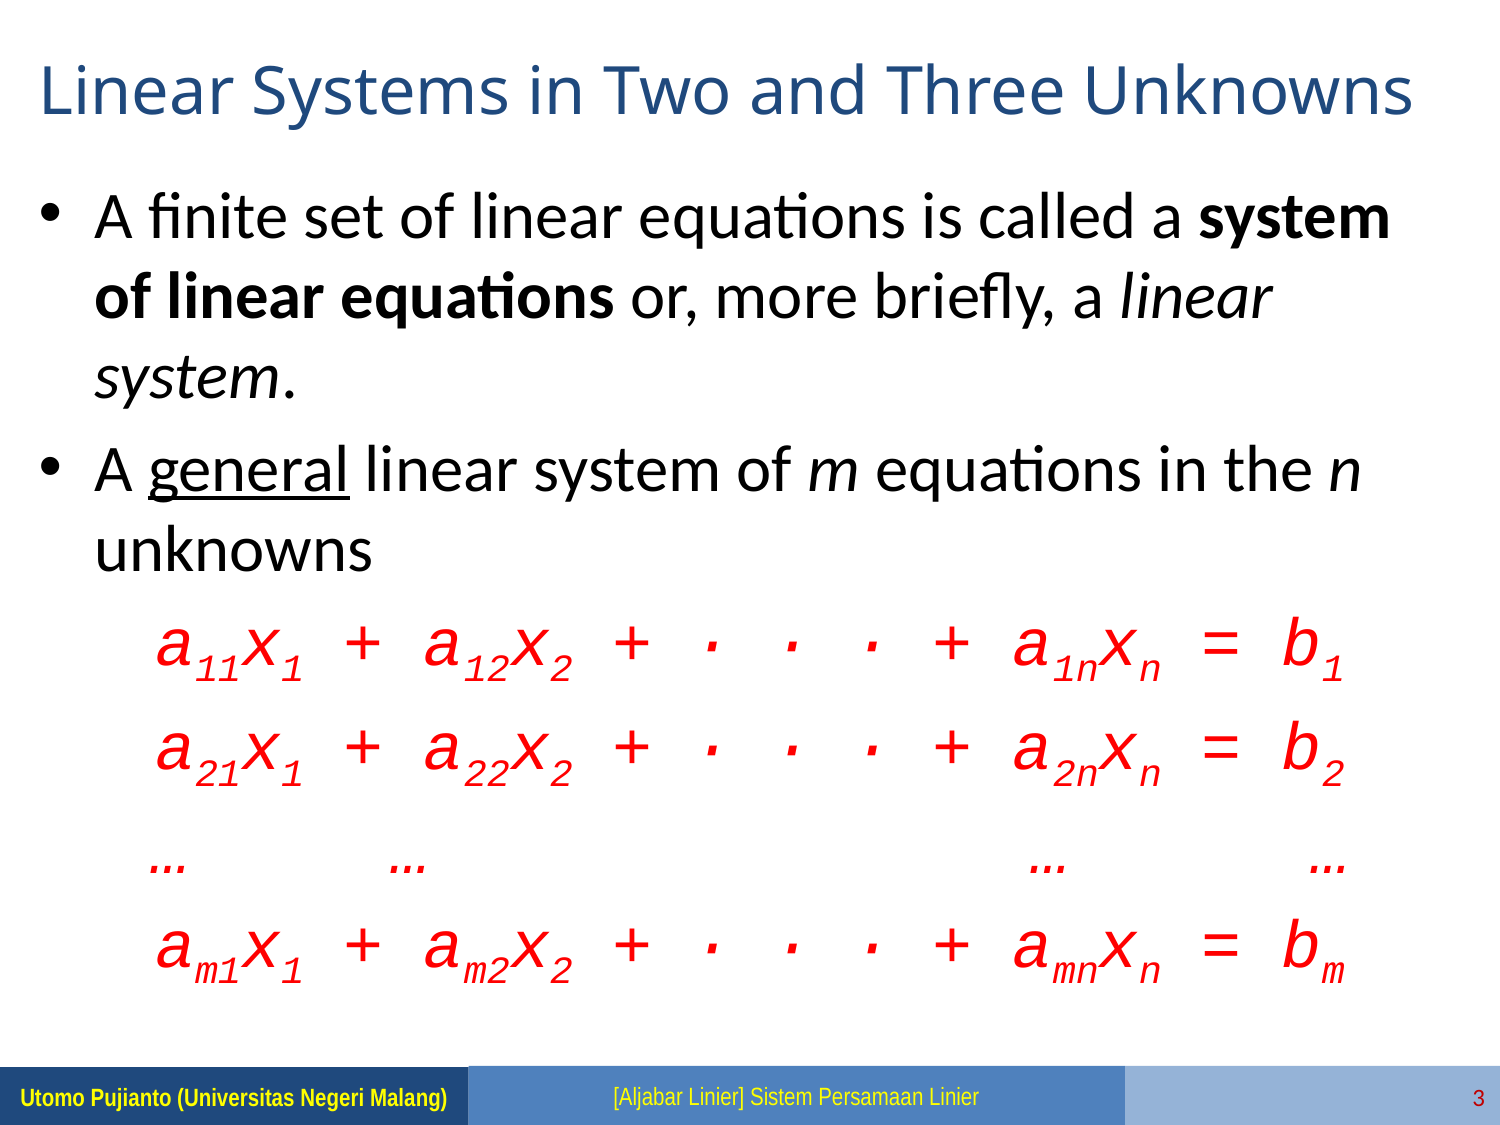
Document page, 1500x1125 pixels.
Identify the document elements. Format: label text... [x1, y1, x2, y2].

list A finite set of linear equations is called a system of linear equations or, more briefly, a linear system. A general linear system of m equations in the n unknowns a11x1 + a12x2 + · · · + a1nxn = b1 a21x1 + a22x2 + · · · + a2nxn = b2 … … … … am1x1 + am2x2 + · · · + amnxn = bm [23, 164, 1477, 1005]
footer [Aljabar Linier] Sistem Persamaan Linier [468, 1065, 1125, 1125]
slide_number 3 [1149, 1066, 1500, 1125]
title Linear Systems in Two and Three Unknowns [23, 23, 1477, 153]
